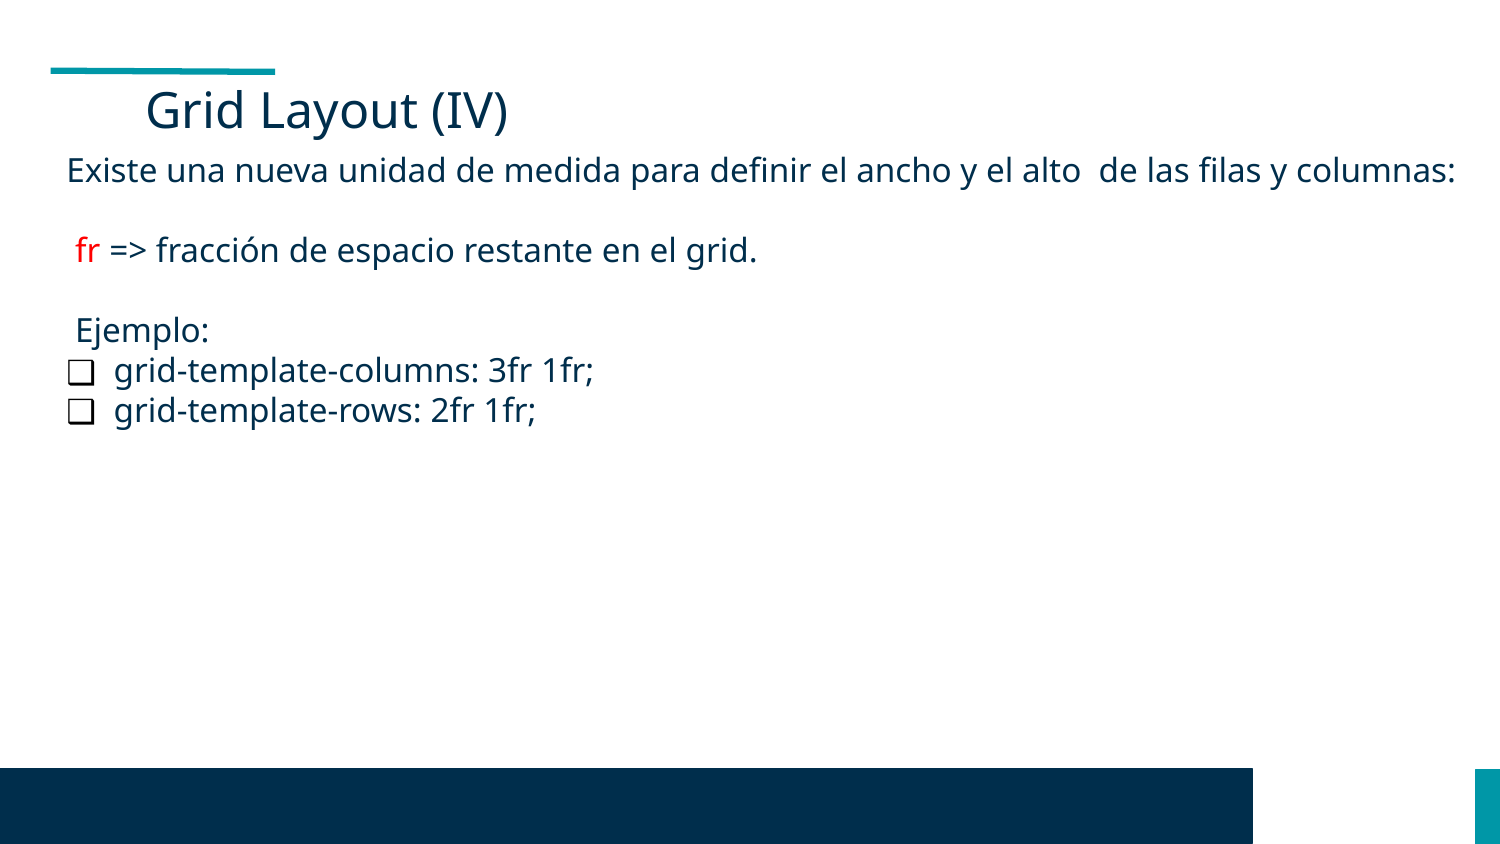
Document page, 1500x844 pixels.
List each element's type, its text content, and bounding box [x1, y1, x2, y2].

text_box [0, 768, 1252, 844]
text_box Grid Layout (IV) [130, 63, 1420, 159]
text_box [1476, 769, 1500, 844]
text_box Existe una nueva unidad de medida para definir el ancho y el alto de las filas y columnas: fr => fracción de espacio restante en el grid. Ejemplo: grid-template-columns: 3fr 1fr; grid-template-rows: 2fr 1fr; [51, 134, 1482, 752]
